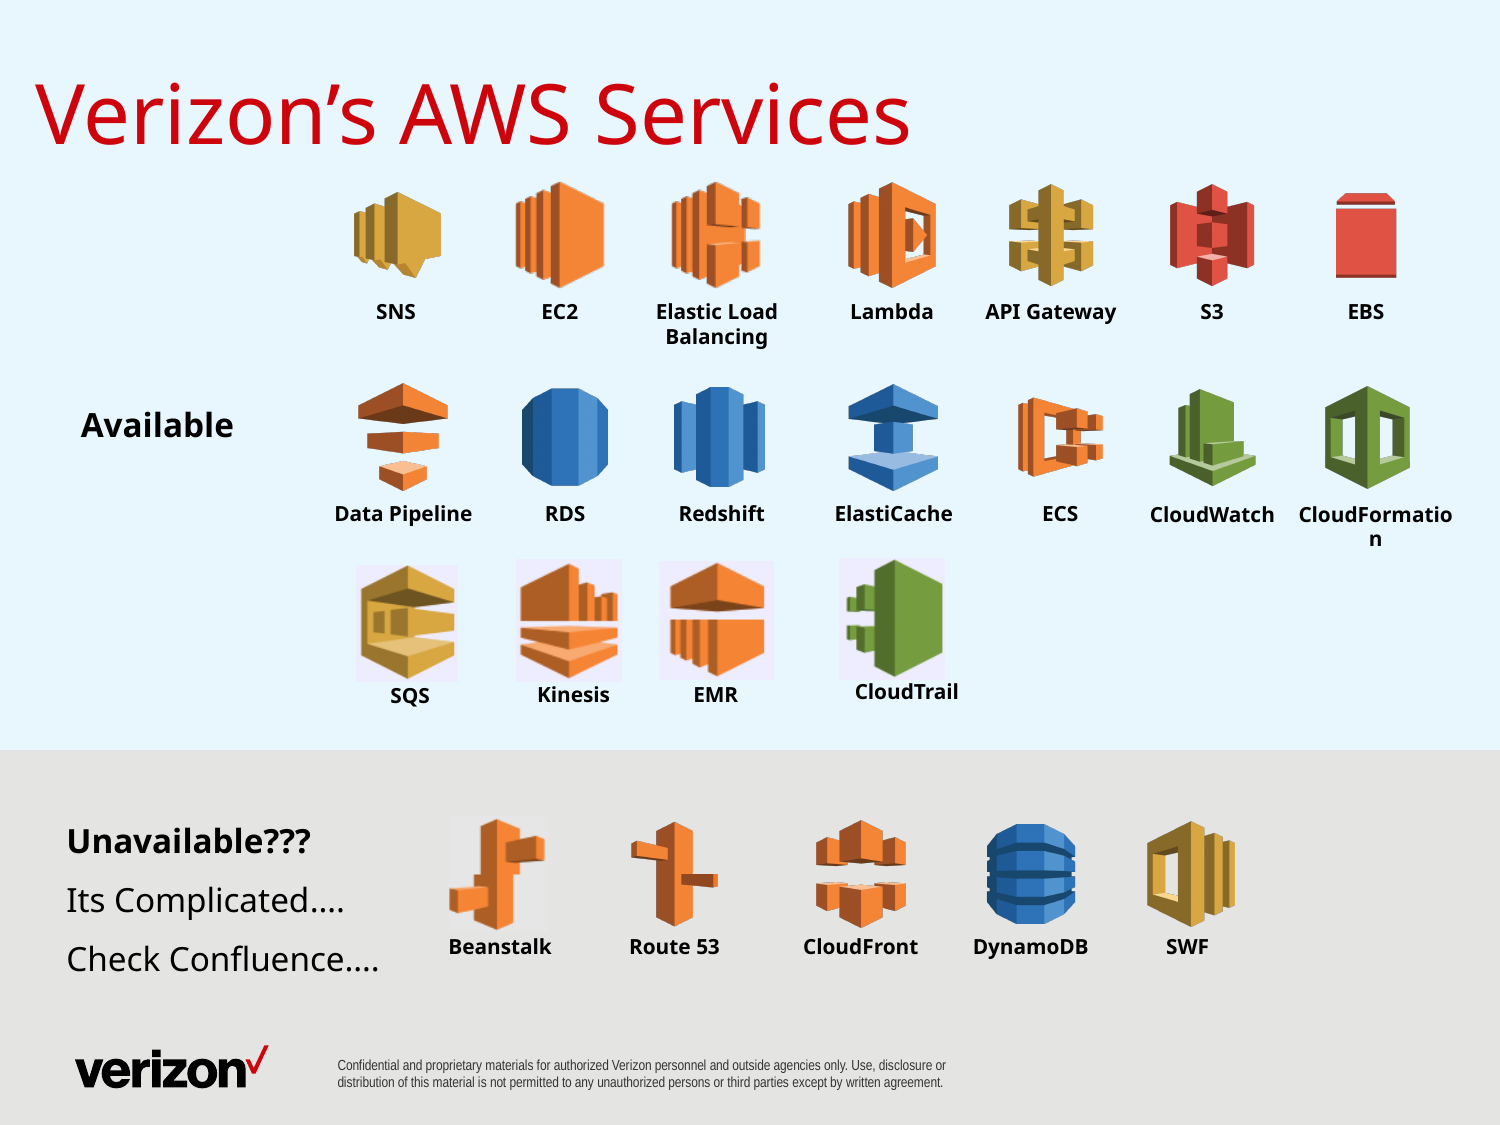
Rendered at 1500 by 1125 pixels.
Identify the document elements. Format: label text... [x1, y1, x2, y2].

picture [846, 383, 938, 491]
picture [670, 181, 761, 290]
picture [659, 561, 775, 680]
text_box DynamoDB [957, 933, 1105, 959]
picture [985, 824, 1076, 924]
text_box Kinesis [500, 681, 647, 708]
text_box EBS [1305, 298, 1426, 325]
text_box ElastiCache [810, 501, 978, 527]
text_box EMR [642, 681, 790, 707]
text_box API Gateway [977, 298, 1125, 325]
picture [516, 558, 622, 683]
picture [521, 387, 609, 488]
text_box SQS [335, 683, 485, 710]
text_box Unavailable??? Its Complicated…. Check Confluence…. [66, 820, 448, 874]
picture [353, 191, 441, 279]
text_box CloudFormation [1293, 501, 1459, 527]
picture [514, 181, 605, 290]
picture [1168, 387, 1256, 487]
picture [1145, 819, 1236, 929]
text_box Redshift [638, 501, 806, 527]
text_box EC2 [506, 298, 613, 325]
picture [629, 821, 720, 927]
text_box CloudTrail [823, 679, 991, 705]
title Verizon’s AWS Services [35, 33, 965, 163]
picture [838, 558, 946, 680]
picture [358, 383, 449, 492]
picture [355, 565, 459, 683]
text_box CloudWatch [1135, 501, 1290, 527]
text_box ECS [992, 501, 1128, 527]
picture [815, 819, 907, 929]
picture [846, 181, 938, 290]
text_box Elastic Load Balancing [639, 298, 795, 325]
picture [1324, 384, 1411, 490]
text_box SWF [1114, 933, 1261, 959]
text_box Beanstalk [440, 933, 560, 959]
picture [674, 387, 766, 488]
picture [448, 815, 549, 933]
text_box Route 53 [614, 933, 735, 959]
picture [1335, 192, 1397, 278]
text_box RDS [491, 501, 638, 527]
text_box CloudFront [800, 933, 921, 959]
subtitle Available [80, 403, 258, 457]
text_box Lambda [824, 298, 960, 325]
picture [1007, 183, 1095, 287]
picture [1017, 397, 1103, 478]
text_box SNS [322, 298, 470, 325]
text_box S3 [1152, 298, 1272, 325]
text_box Data Pipeline [328, 500, 479, 527]
picture [1168, 183, 1255, 287]
